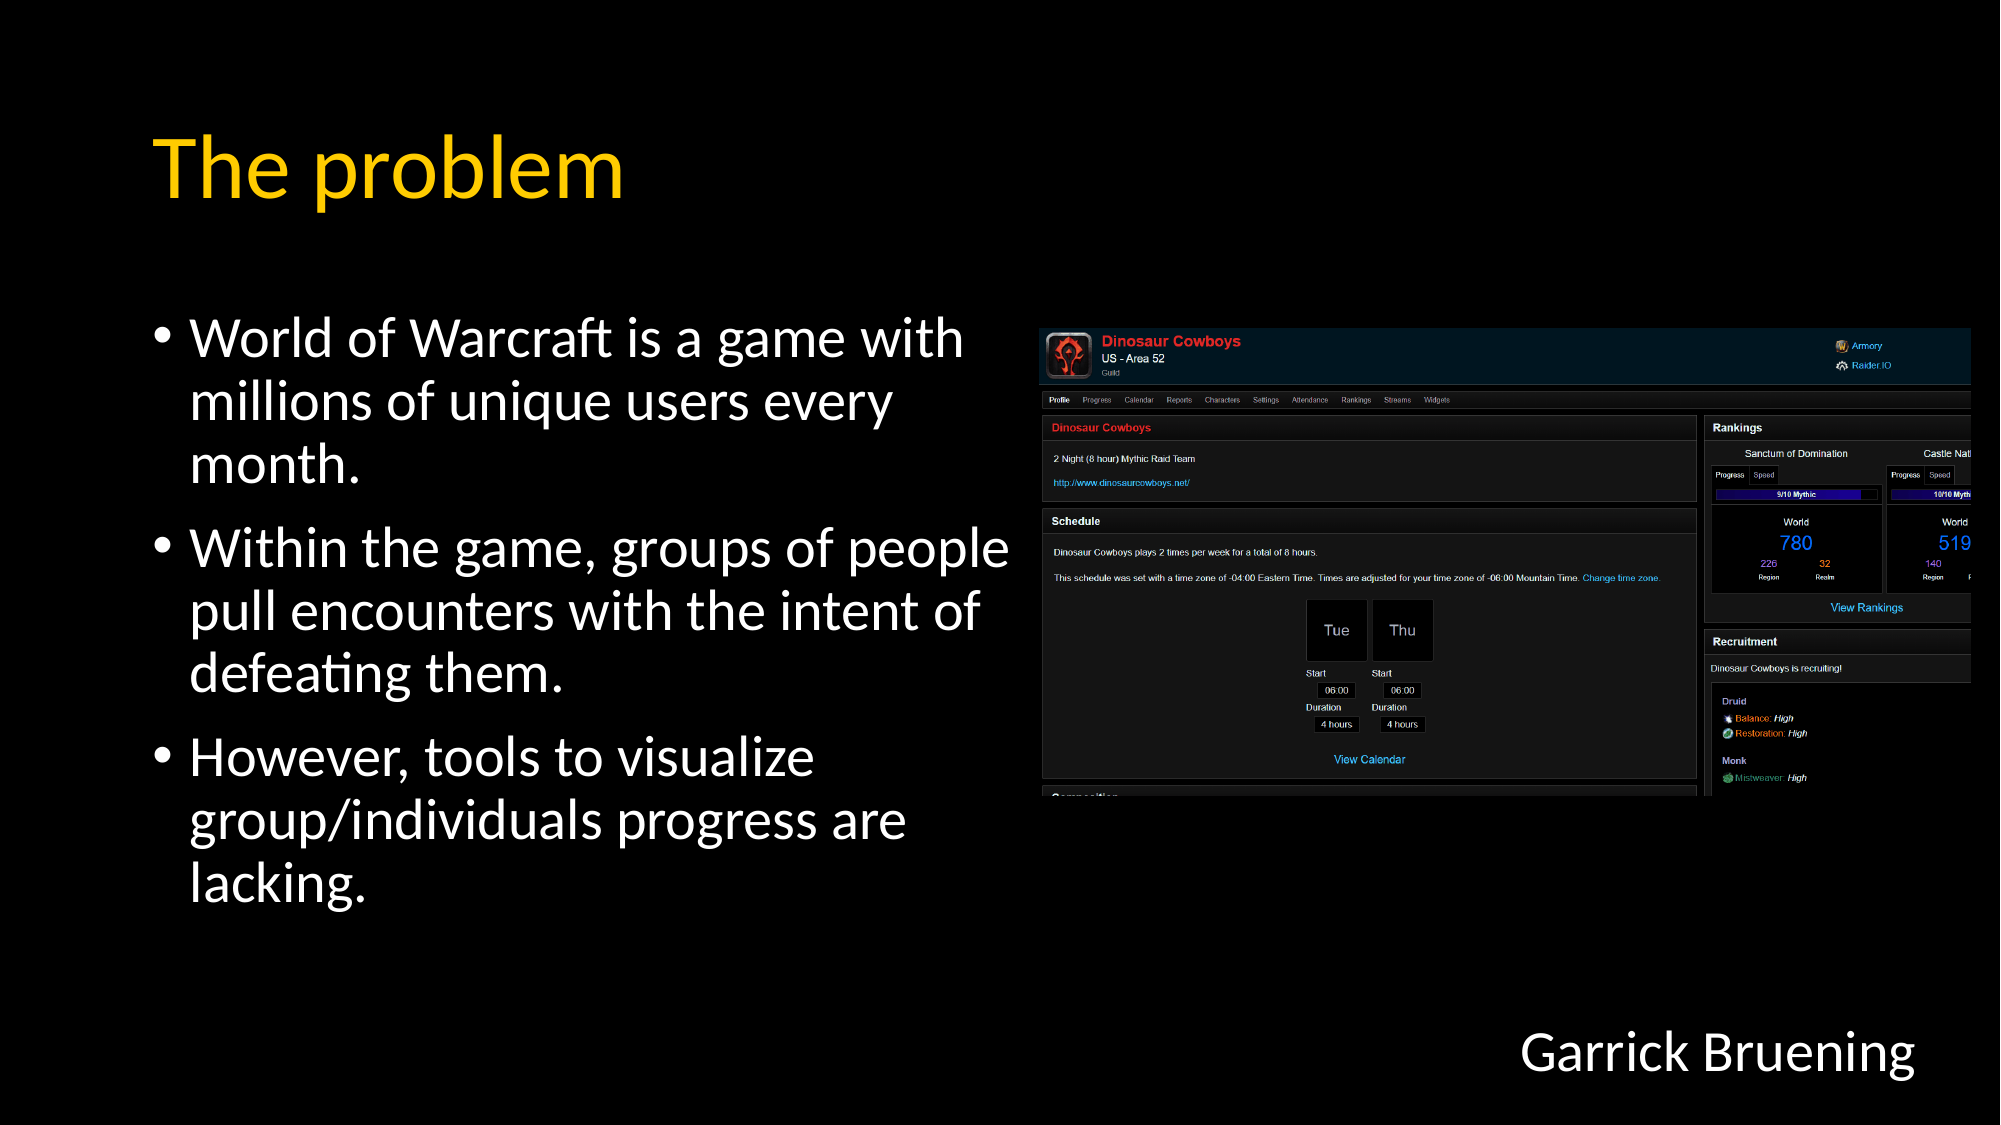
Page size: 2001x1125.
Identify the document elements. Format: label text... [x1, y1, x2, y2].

text_box Garrick Bruening [1504, 1013, 1957, 1105]
title The problem [137, 59, 1863, 278]
picture [1039, 328, 1971, 796]
list World of Warcraft is a game with millions of unique users every month. Within the game, groups of people pull encounters with the intent of defeating them. However, tools to visualize group/individuals progress are lacking. [137, 299, 1049, 1014]
